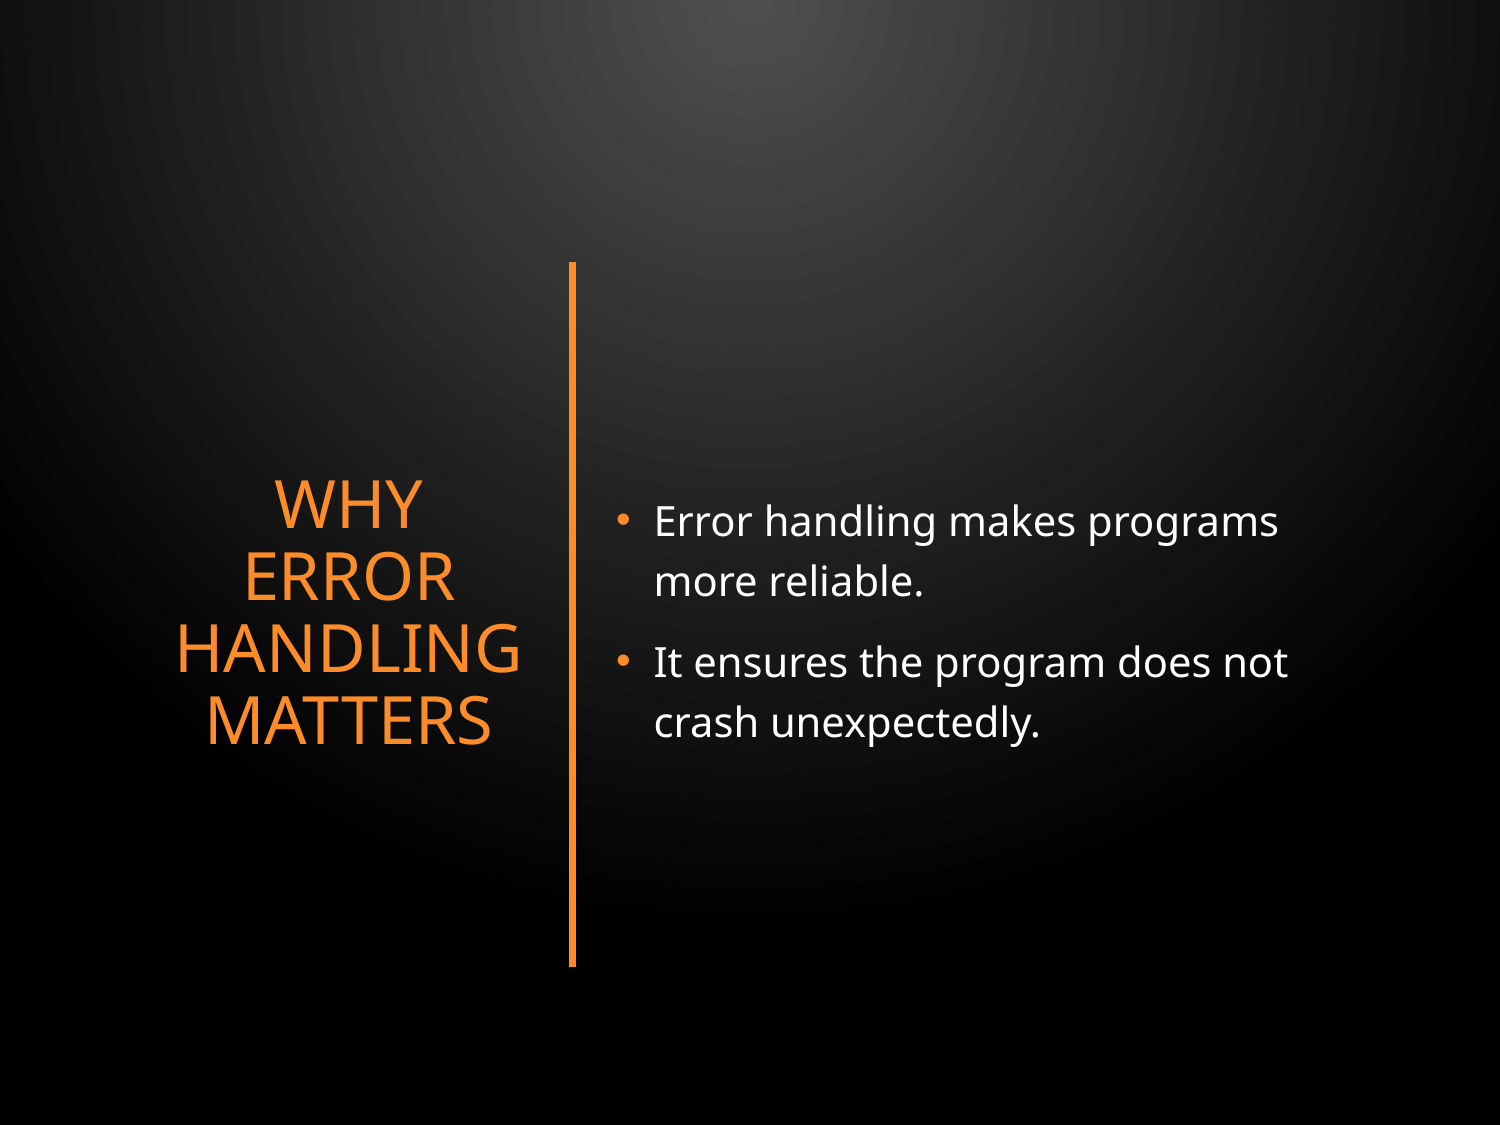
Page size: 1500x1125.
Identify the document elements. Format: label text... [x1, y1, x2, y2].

list Error handling makes programs more reliable. It ensures the program does not crash unexpectedly. [601, 262, 1361, 968]
title Why Error Handling Matters [153, 262, 545, 968]
text_box [0, 0, 1500, 1125]
